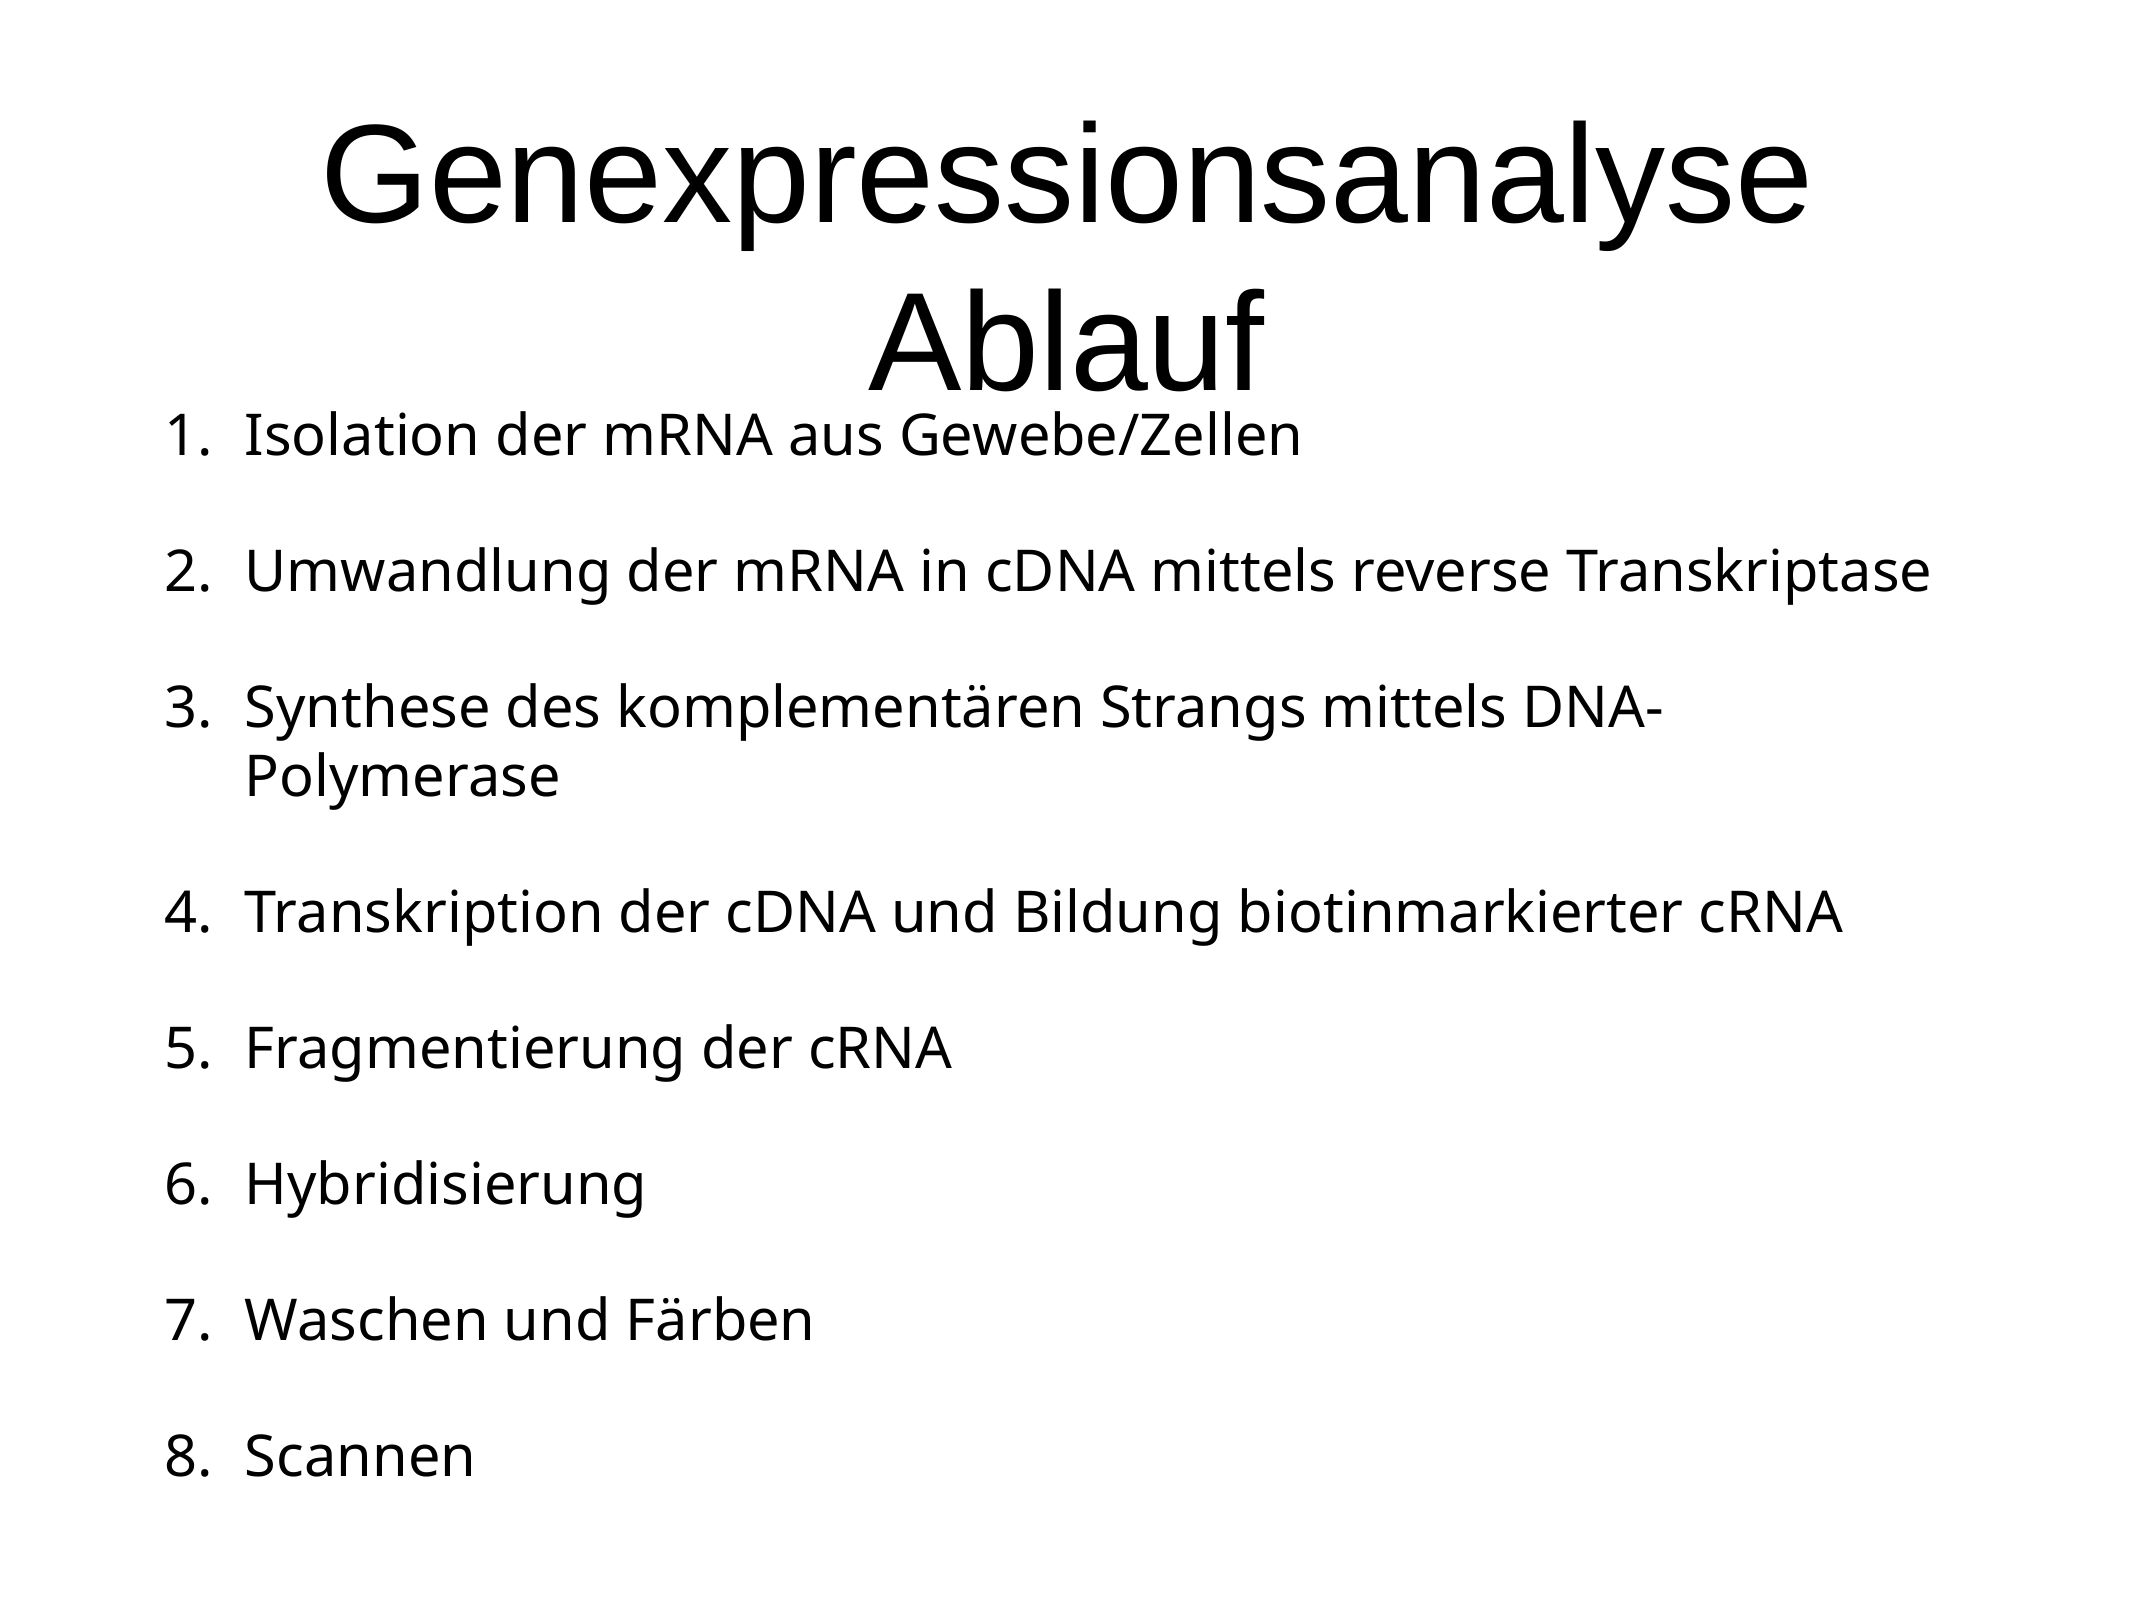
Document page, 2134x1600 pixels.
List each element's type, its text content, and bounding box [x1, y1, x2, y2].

list Isolation der mRNA aus Gewebe/Zellen Umwandlung der mRNA in cDNA mittels reverse Transkriptase Synthese des komplementären Strangs mittels DNA-Polymerase Transkription der cDNA und Bildung biotinmarkierter cRNA Fragmentierung der cRNA Hybridisierung Waschen und Färben Scannen [155, 426, 1978, 1459]
title Genexpressionsanalyse Ablauf [155, 72, 1978, 426]
